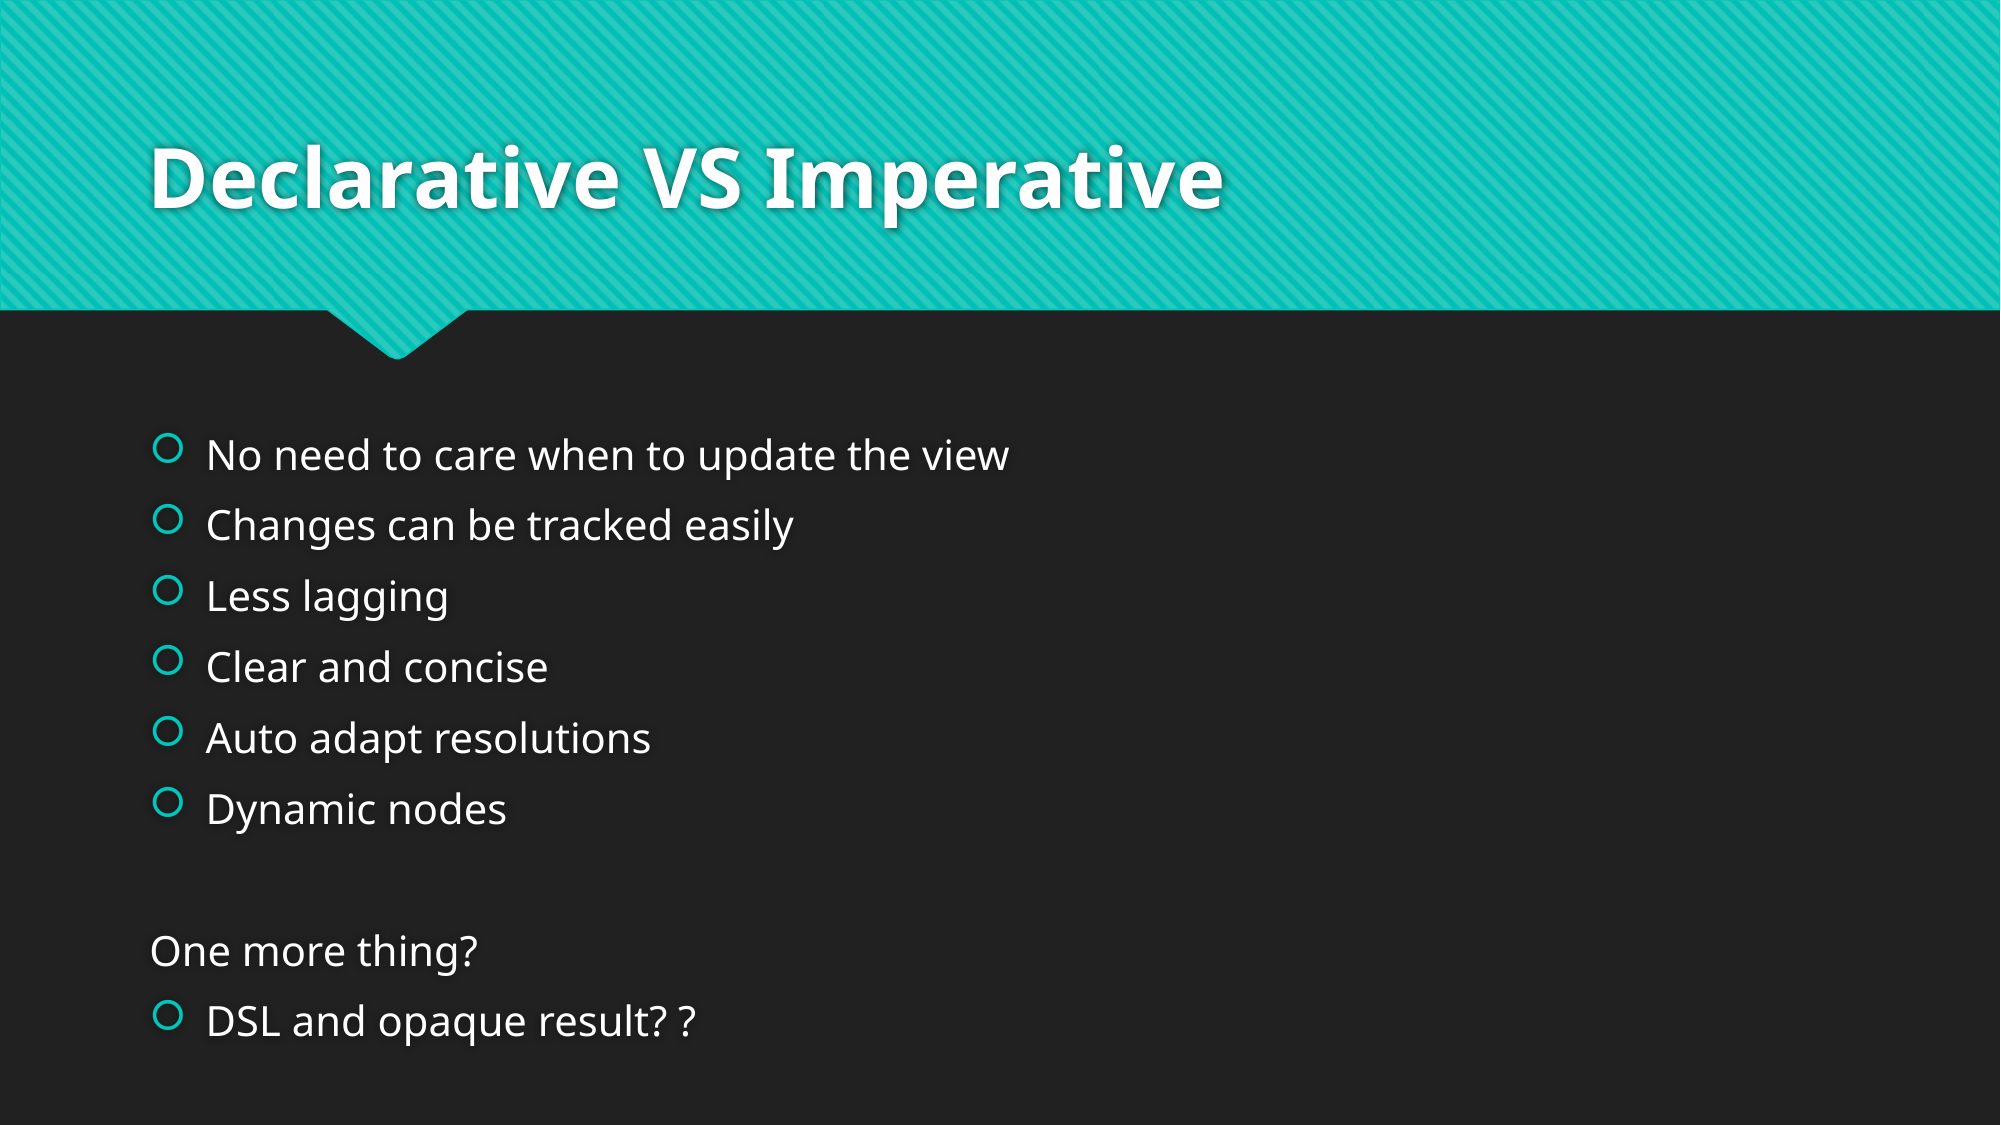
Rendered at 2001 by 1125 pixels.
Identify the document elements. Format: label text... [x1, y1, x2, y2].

list No need to care when to update the view Changes can be tracked easily Less lagging Clear and concise Auto adapt resolutions Dynamic nodes One more thing? DSL and opaque result? ? [134, 364, 1866, 1109]
title Declarative VS Imperative [132, 73, 1868, 233]
